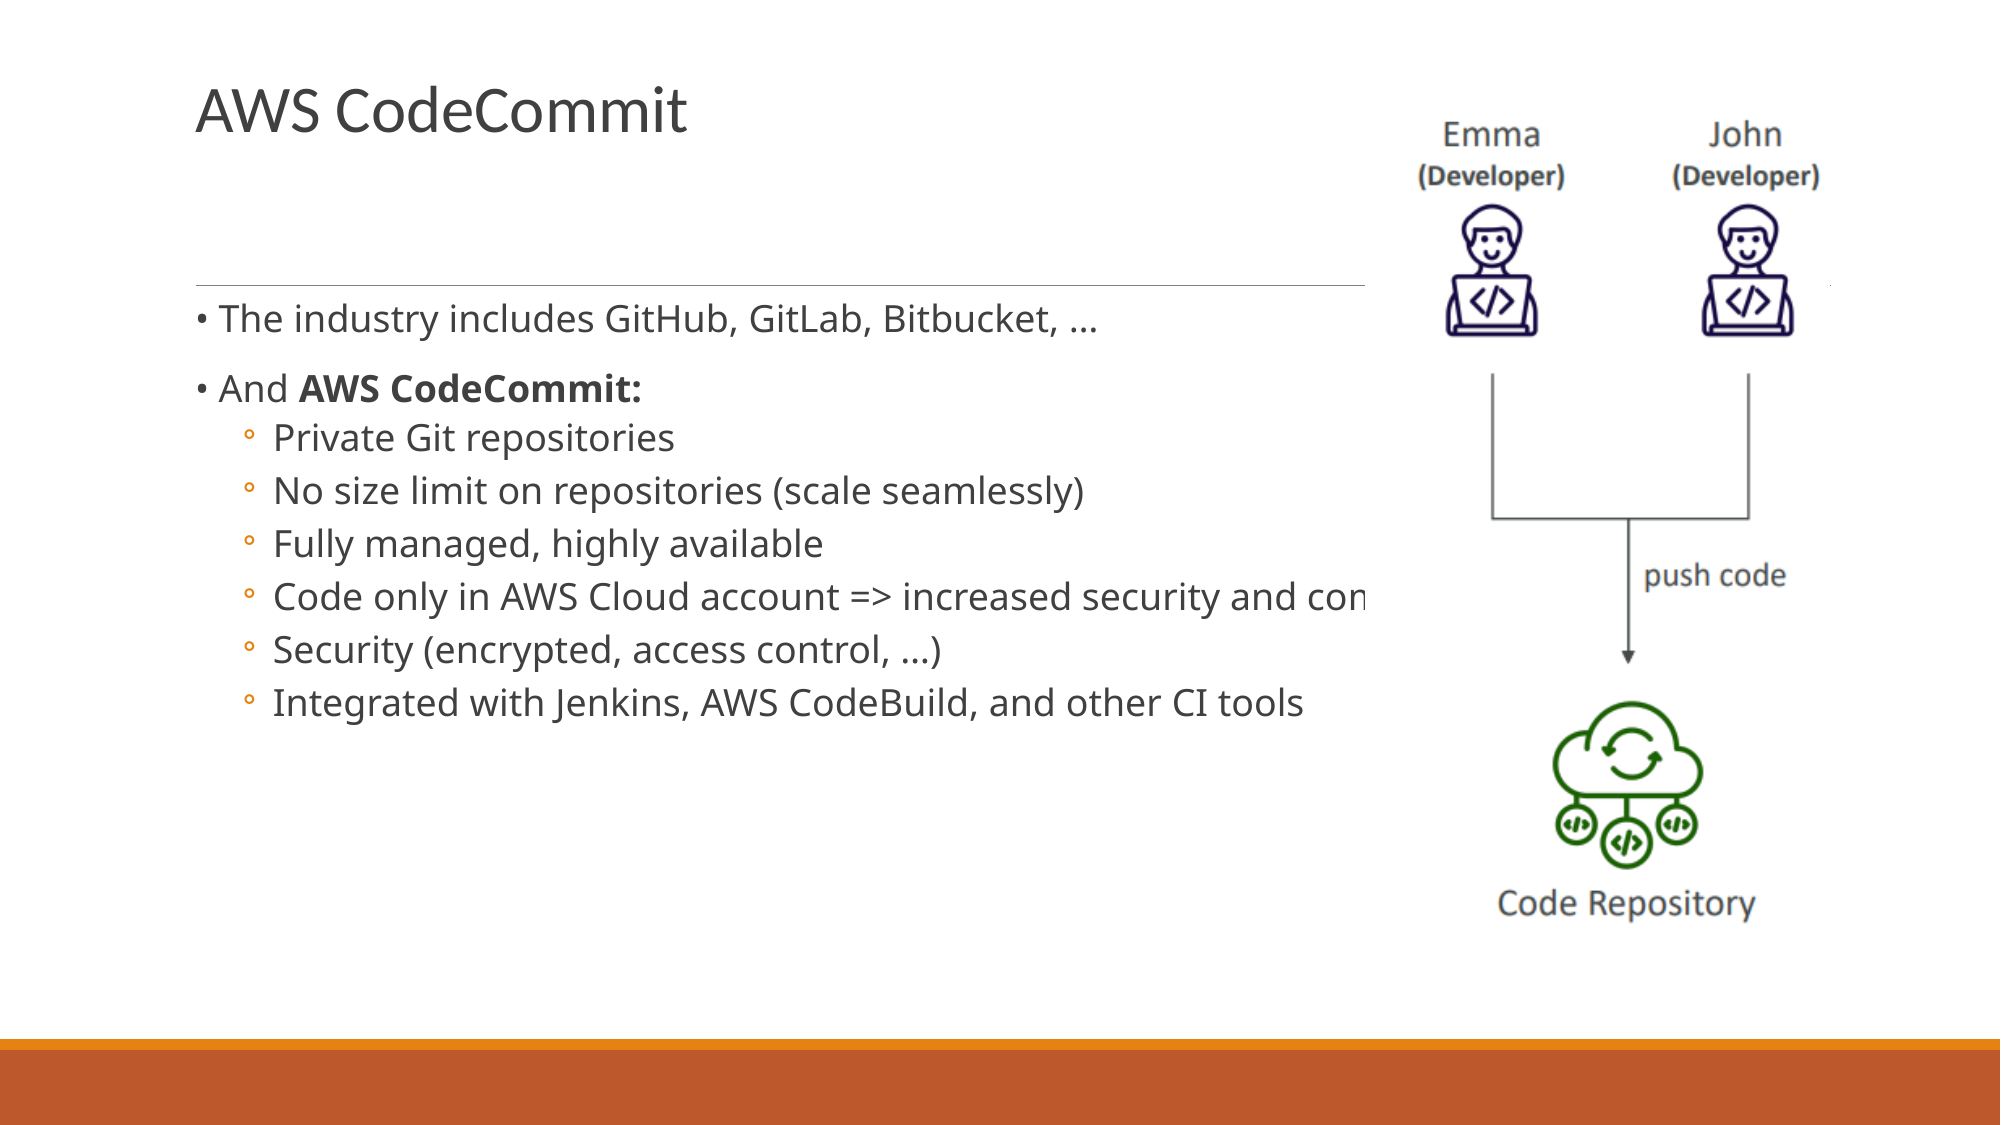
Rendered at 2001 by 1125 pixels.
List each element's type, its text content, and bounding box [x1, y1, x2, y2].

list AWS CodeCommit • The industry includes GitHub, GitLab, Bitbucket, … • And AWS CodeCommit: Private Git repositories No size limit on repositories (scale seamlessly) Fully managed, highly available Code only in AWS Cloud account => increased security and compliance Security (encrypted, access control, …) Integrated with Jenkins, AWS CodeBuild, and other CI tools [180, 67, 1830, 963]
picture [1364, 79, 1831, 951]
